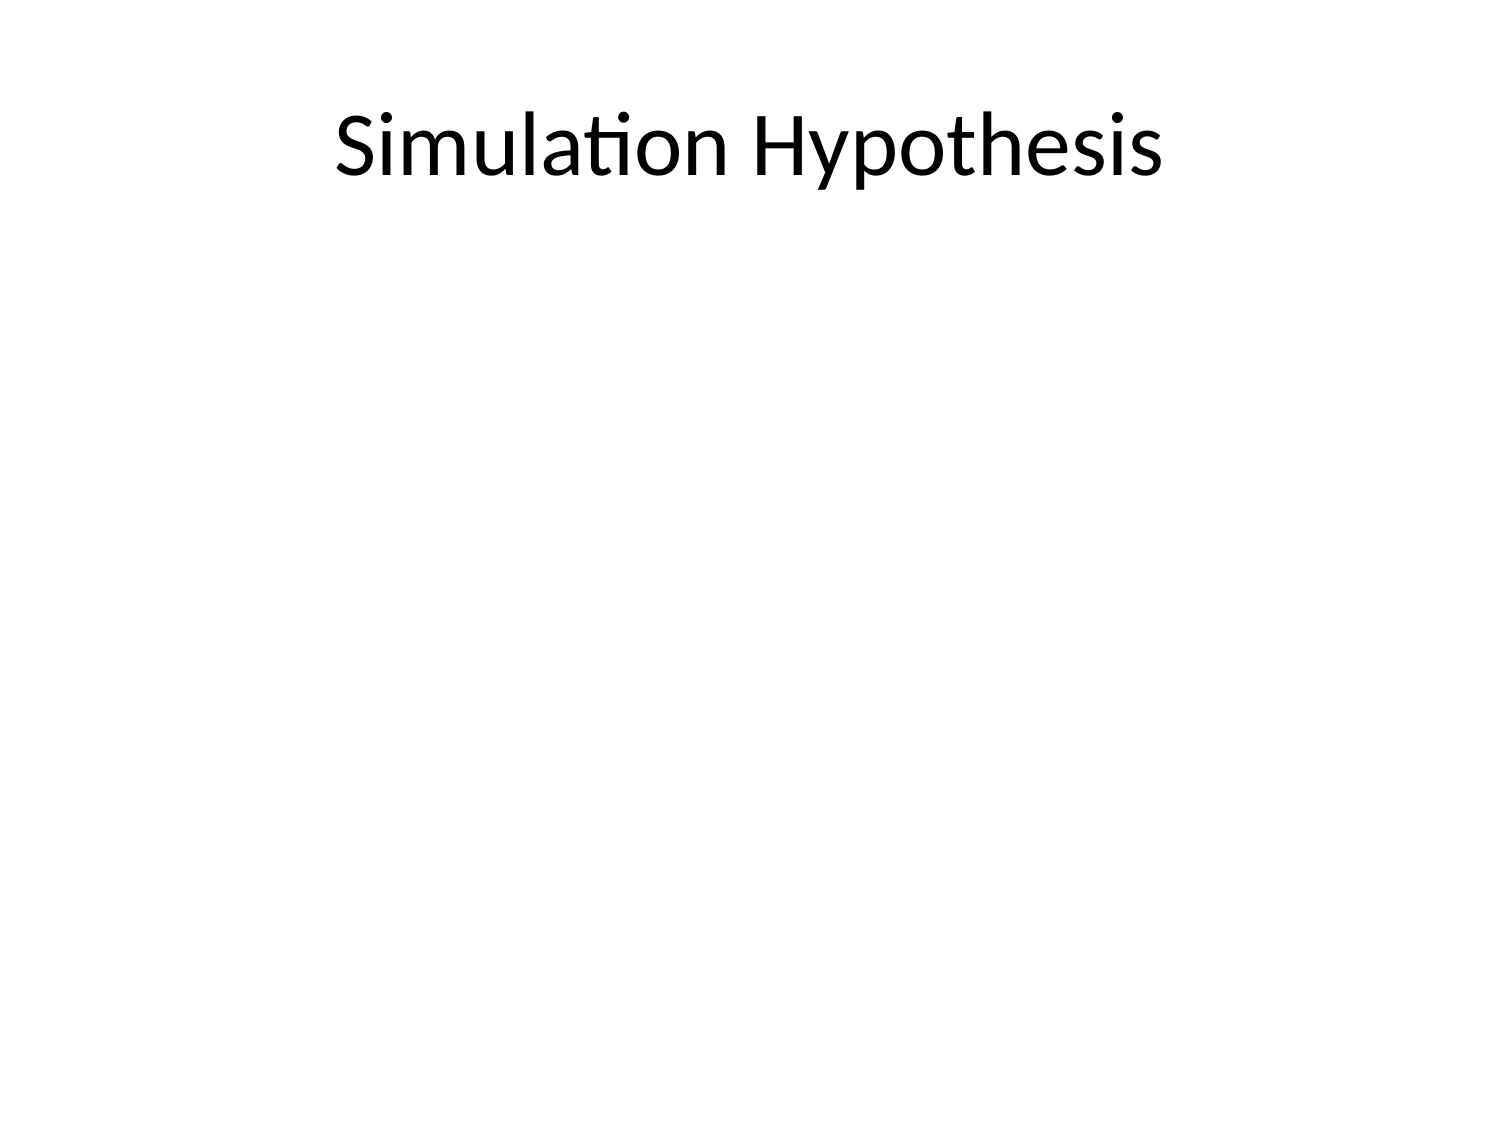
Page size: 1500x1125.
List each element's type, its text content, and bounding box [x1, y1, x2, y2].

title Simulation Hypothesis [75, 45, 1425, 233]
